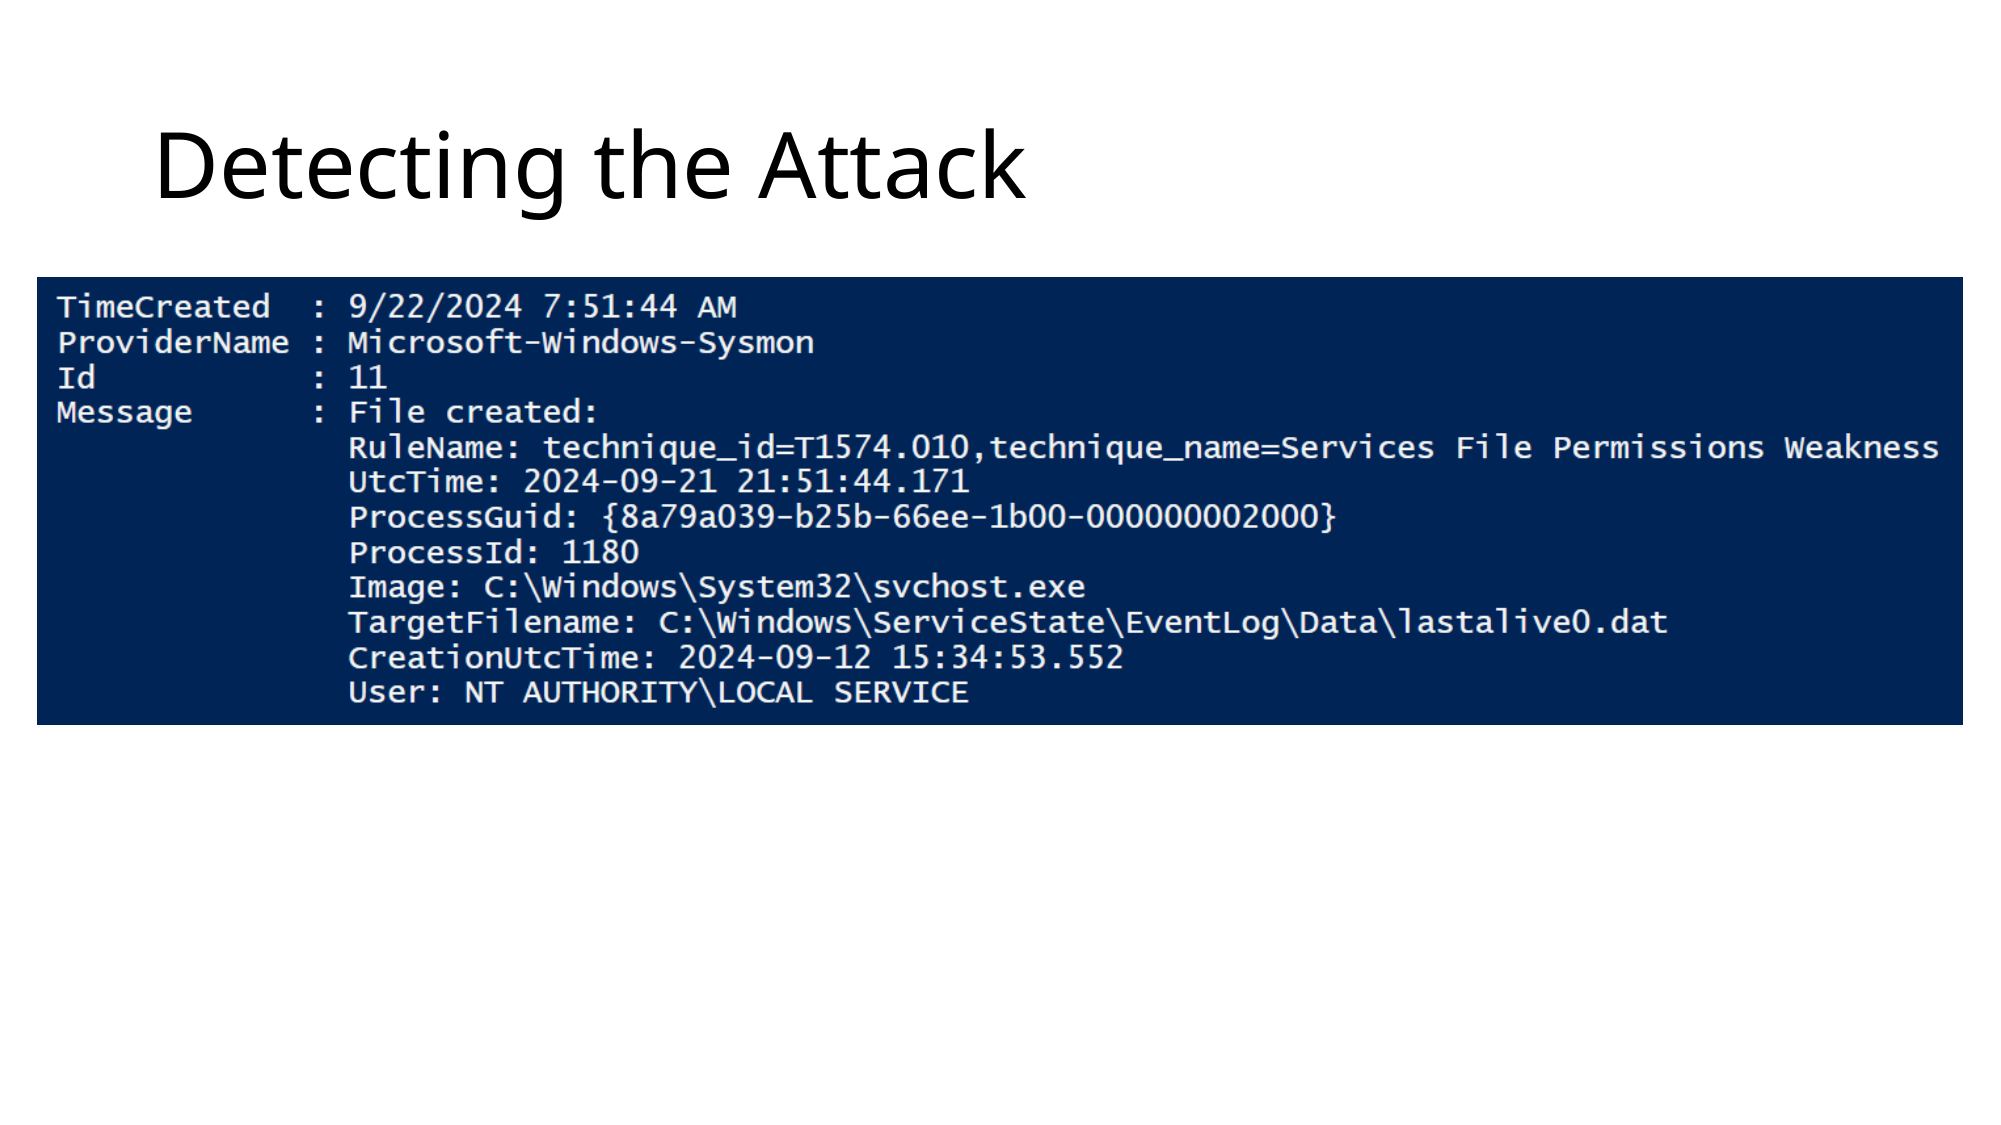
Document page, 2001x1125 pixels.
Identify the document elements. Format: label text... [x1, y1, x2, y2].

title Detecting the Attack [137, 59, 1863, 276]
picture [36, 276, 1963, 725]
